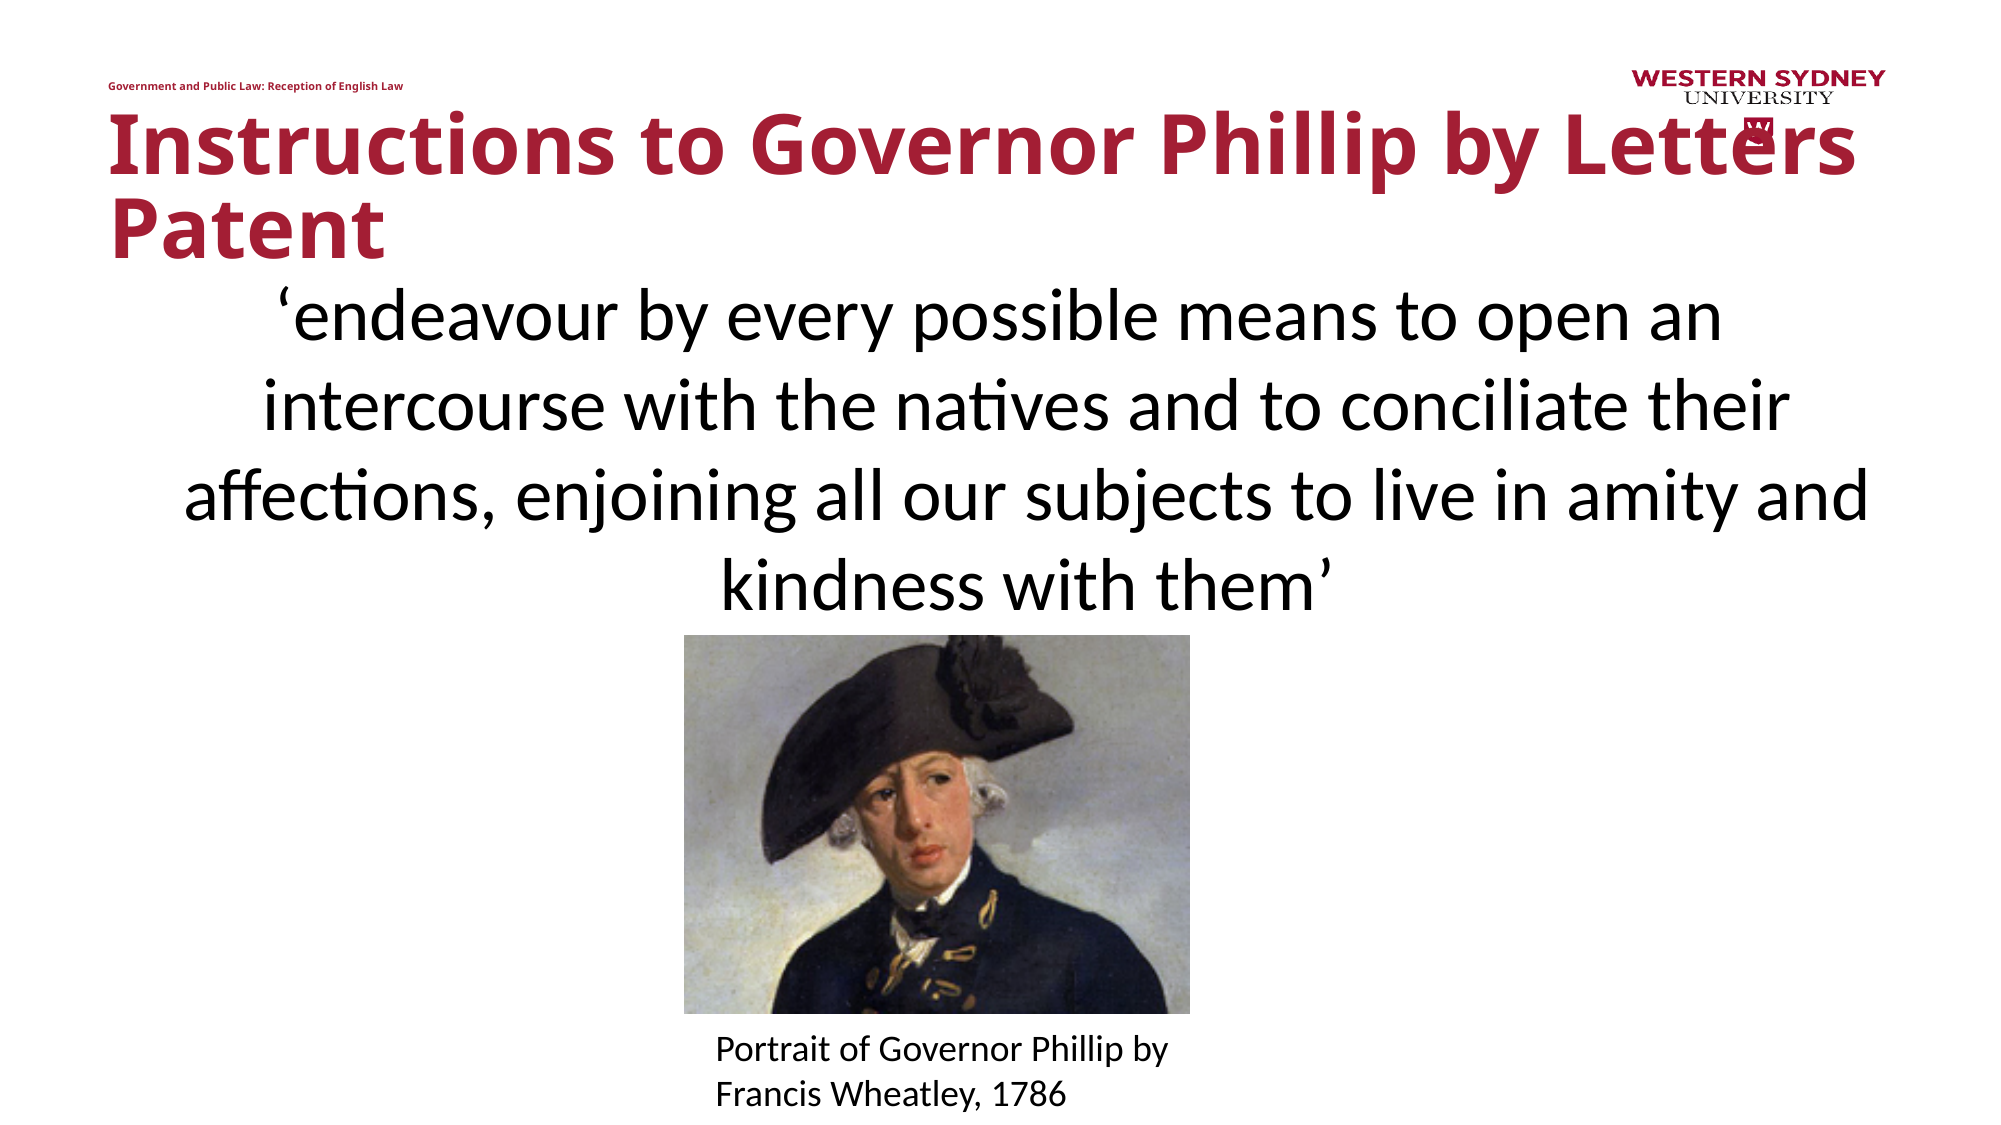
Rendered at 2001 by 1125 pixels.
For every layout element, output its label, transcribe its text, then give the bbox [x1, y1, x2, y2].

picture [684, 635, 1190, 1014]
title Instructions to Governor Phillip by Letters Patent [108, 108, 1892, 265]
footer Government and Public Law: Reception of English Law [108, 64, 784, 95]
picture [1625, 64, 1892, 108]
list ‘endeavour by every possible means to open an intercourse with the natives and to conciliate their affections, enjoining all our subjects to live in amity and kindness with them’ [108, 265, 1892, 1017]
text_box Portrait of Governor Phillip by Francis Wheatley, 1786 [573, 1016, 1209, 1122]
